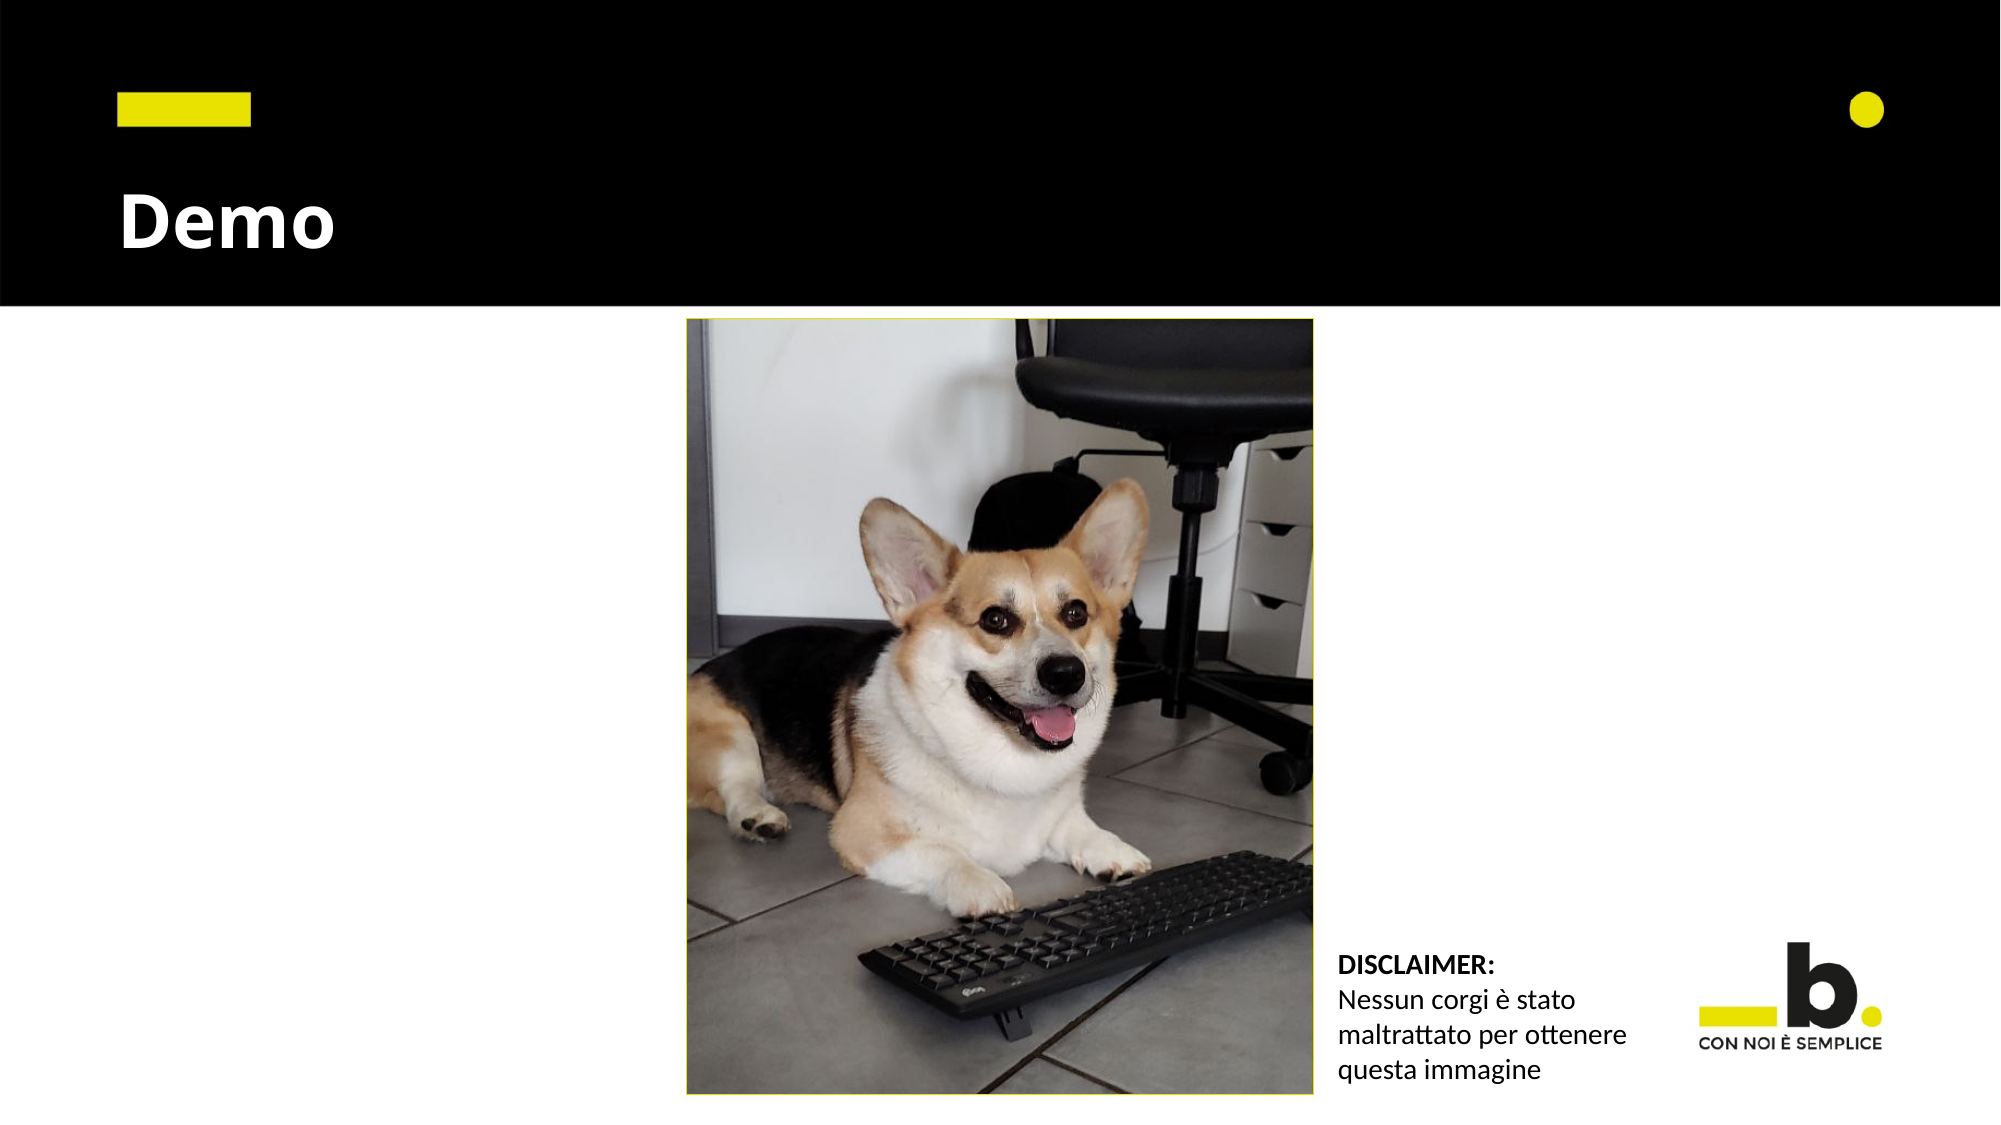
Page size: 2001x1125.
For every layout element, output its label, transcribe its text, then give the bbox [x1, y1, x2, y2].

picture [0, 0, 2001, 1125]
title Demo [102, 137, 1583, 311]
text_box DISCLAIMER: Nessun corgi è stato maltrattato per ottenere questa immagine [1323, 937, 1728, 1093]
